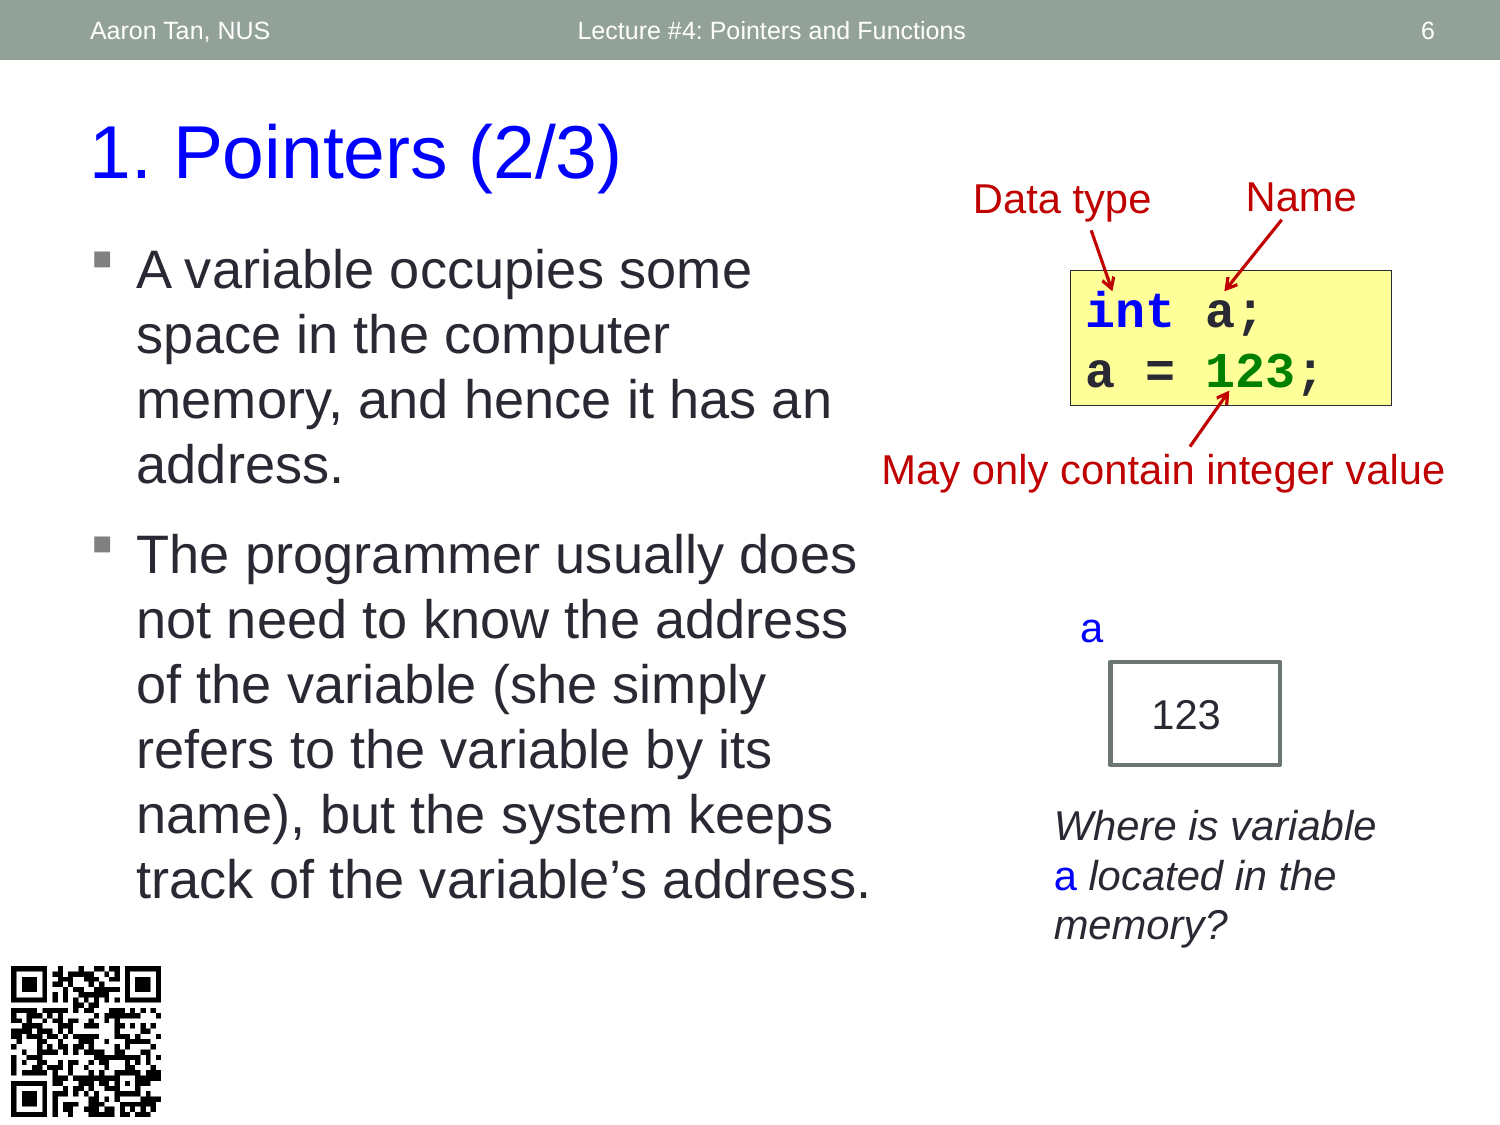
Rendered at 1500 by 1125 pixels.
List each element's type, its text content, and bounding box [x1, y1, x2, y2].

footer Lecture #4: Pointers and Functions [562, 3, 1238, 57]
slide_number 6 [1308, 3, 1450, 57]
slide_number Aaron Tan, NUS [75, 3, 550, 57]
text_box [1065, 593, 1280, 766]
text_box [866, 390, 1465, 502]
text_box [1224, 162, 1392, 292]
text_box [957, 164, 1191, 292]
text_box Where is variable a located in the memory? [1039, 790, 1410, 956]
picture [0, 955, 171, 1125]
text_box 1. Pointers (2/3) [74, 96, 1425, 202]
text_box A variable occupies some space in the computer memory, and hence it has an address. The programmer usually does not need to know the address of the variable (she simply refers to the variable by its name), but the system keeps track of the variable’s address. [75, 227, 891, 917]
text_box int a; a = 123; [1070, 270, 1392, 387]
